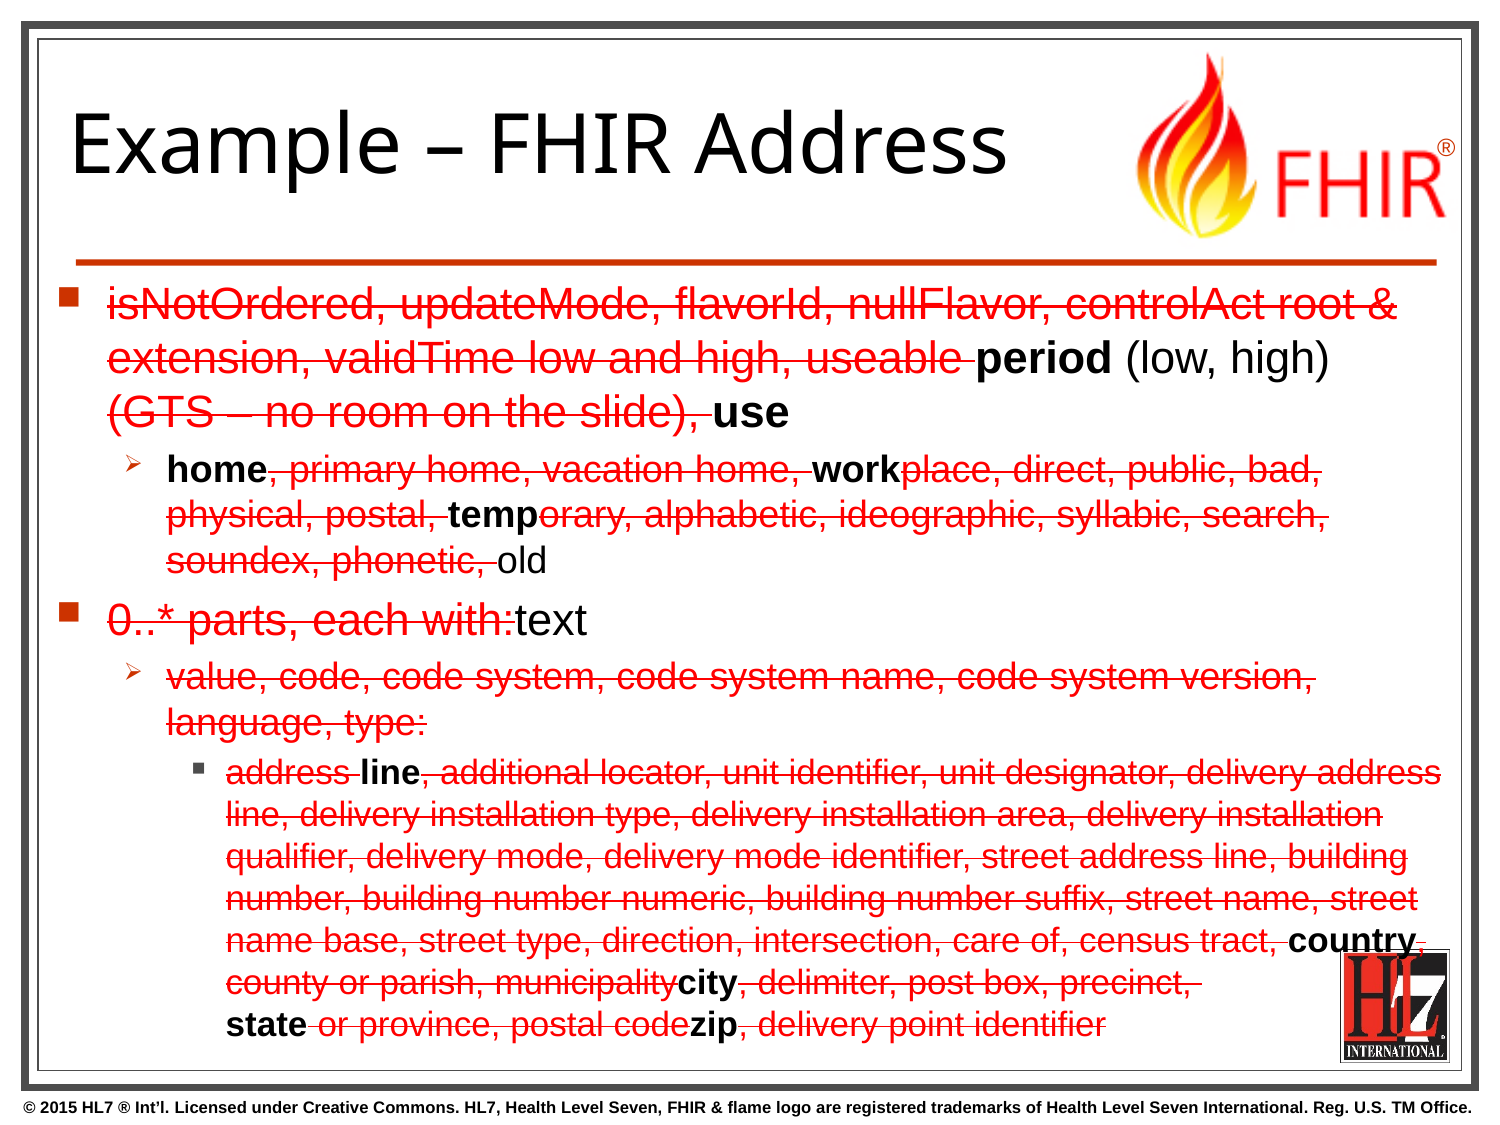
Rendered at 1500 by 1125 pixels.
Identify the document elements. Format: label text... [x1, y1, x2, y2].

list isNotOrdered, updateMode, flavorId, nullFlavor, controlAct root & extension, validTime low and high, useable period (low, high) (GTS – no room on the slide), use home, primary home, vacation home, workplace, direct, public, bad, physical, postal, temporary, alphabetic, ideographic, syllabic, search, soundex, phonetic, old 0..* parts, each with:text value, code, code system, code system name, code system version, language, type: address line, additional locator, unit identifier, unit designator, delivery address line, delivery installation type, delivery installation area, delivery installation qualifier, delivery mode, delivery mode identifier, street address line, building number, building number numeric, building number suffix, street name, street name base, street type, direction, intersection, care of, census tract, country, county or parish, municipalitycity, delimiter, post box, precinct, state or province, postal codezip, delivery point identifier [41, 267, 1459, 1071]
picture [1124, 42, 1458, 249]
title Example – FHIR Address [53, 54, 1128, 244]
